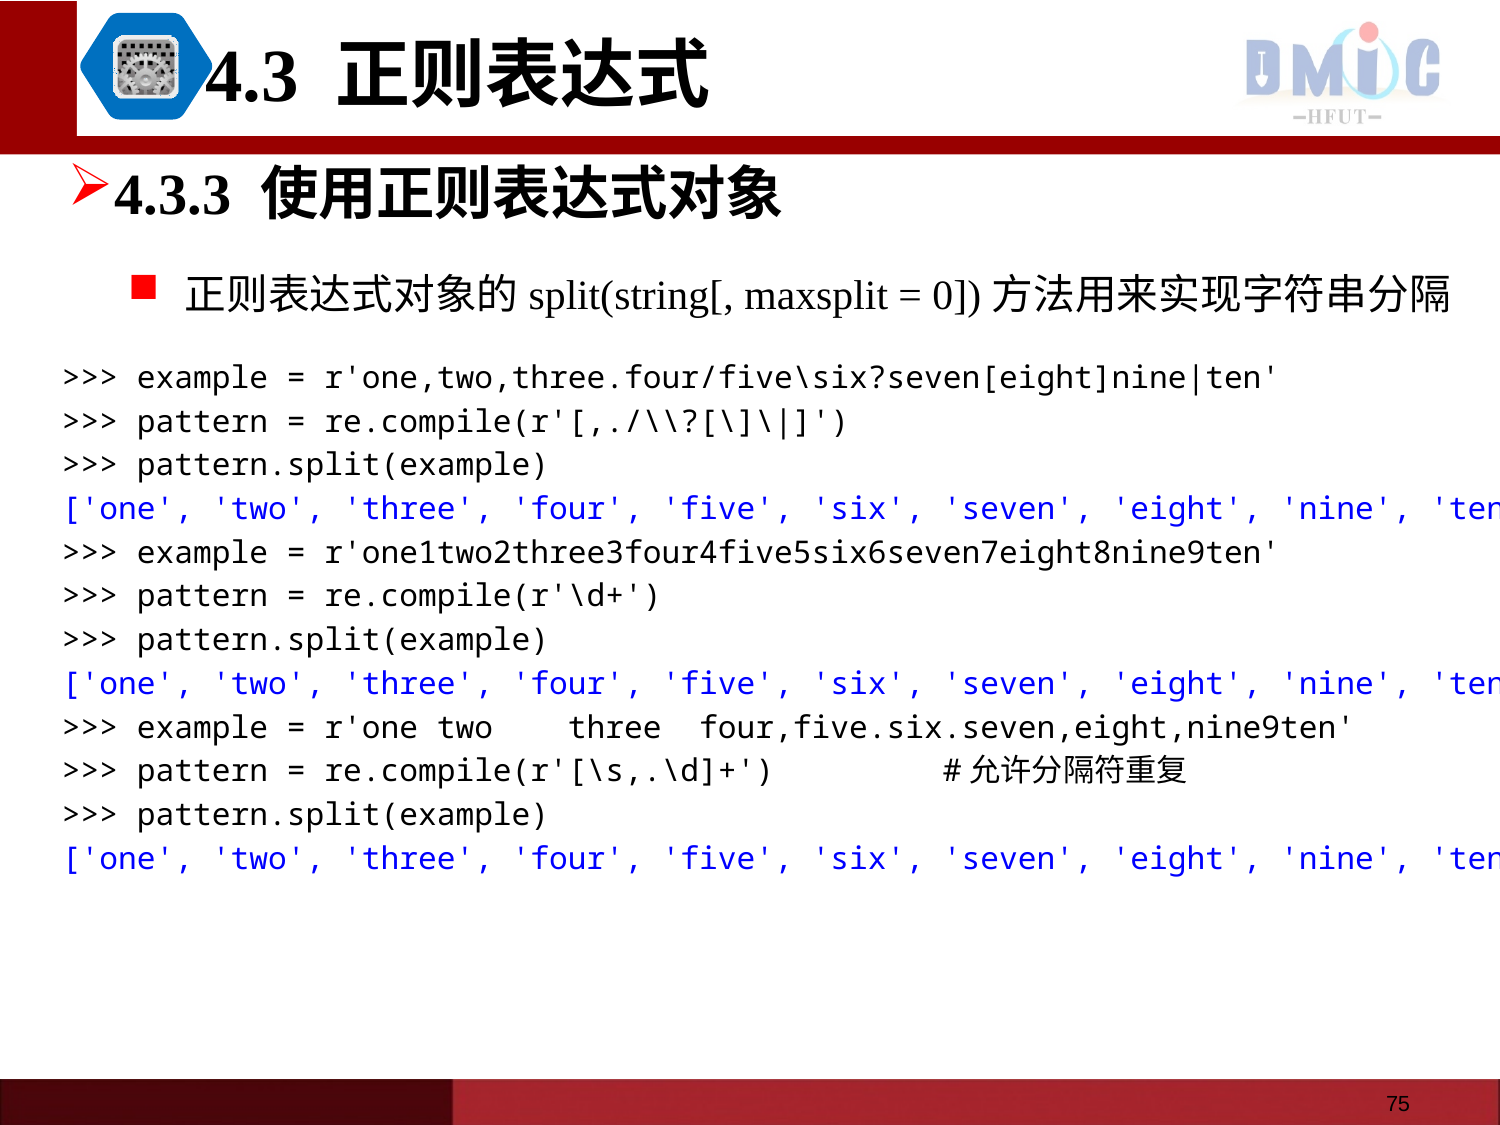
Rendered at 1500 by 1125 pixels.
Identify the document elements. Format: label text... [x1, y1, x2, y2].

text_box 4.3.4 子模式与match对象 [1210, 21, 1472, 132]
picture [0, 1079, 1500, 1125]
slide_number 75 [1074, 1081, 1425, 1119]
list 正则表达式对象的split(string[, maxsplit = 0])方法用来实现字符串分隔 [112, 234, 1483, 349]
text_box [79, 12, 822, 126]
text_box 4.3.3 使用正则表达式对象 [53, 149, 981, 234]
text_box >>> example = r'one,two,three.four/five\six?seven[eight]nine|ten' >>> pattern = re.compile(r'[,./\\?[\]\|]') >>> pattern.split(example) ['one', 'two', 'three', 'four', 'five', 'six', 'seven', 'eight', 'nine', 'ten'] >>> example = r'one1two2three3four4five5six6seven7eight8nine9ten' >>> pattern = re.compile(r'\d+') >>> pattern.split(example) ['one', 'two', 'three', 'four', 'five', 'six', 'seven', 'eight', 'nine', 'ten'] >>> example = r'one two three four,five.six.seven,eight,nine9ten' >>> pattern = re.compile(r'[\s,.\d]+') #允许分隔符重复 >>> pattern.split(example) ['one', 'two', 'three', 'four', 'five', 'six', 'seven', 'eight', 'nine', 'ten'] [47, 349, 1500, 883]
